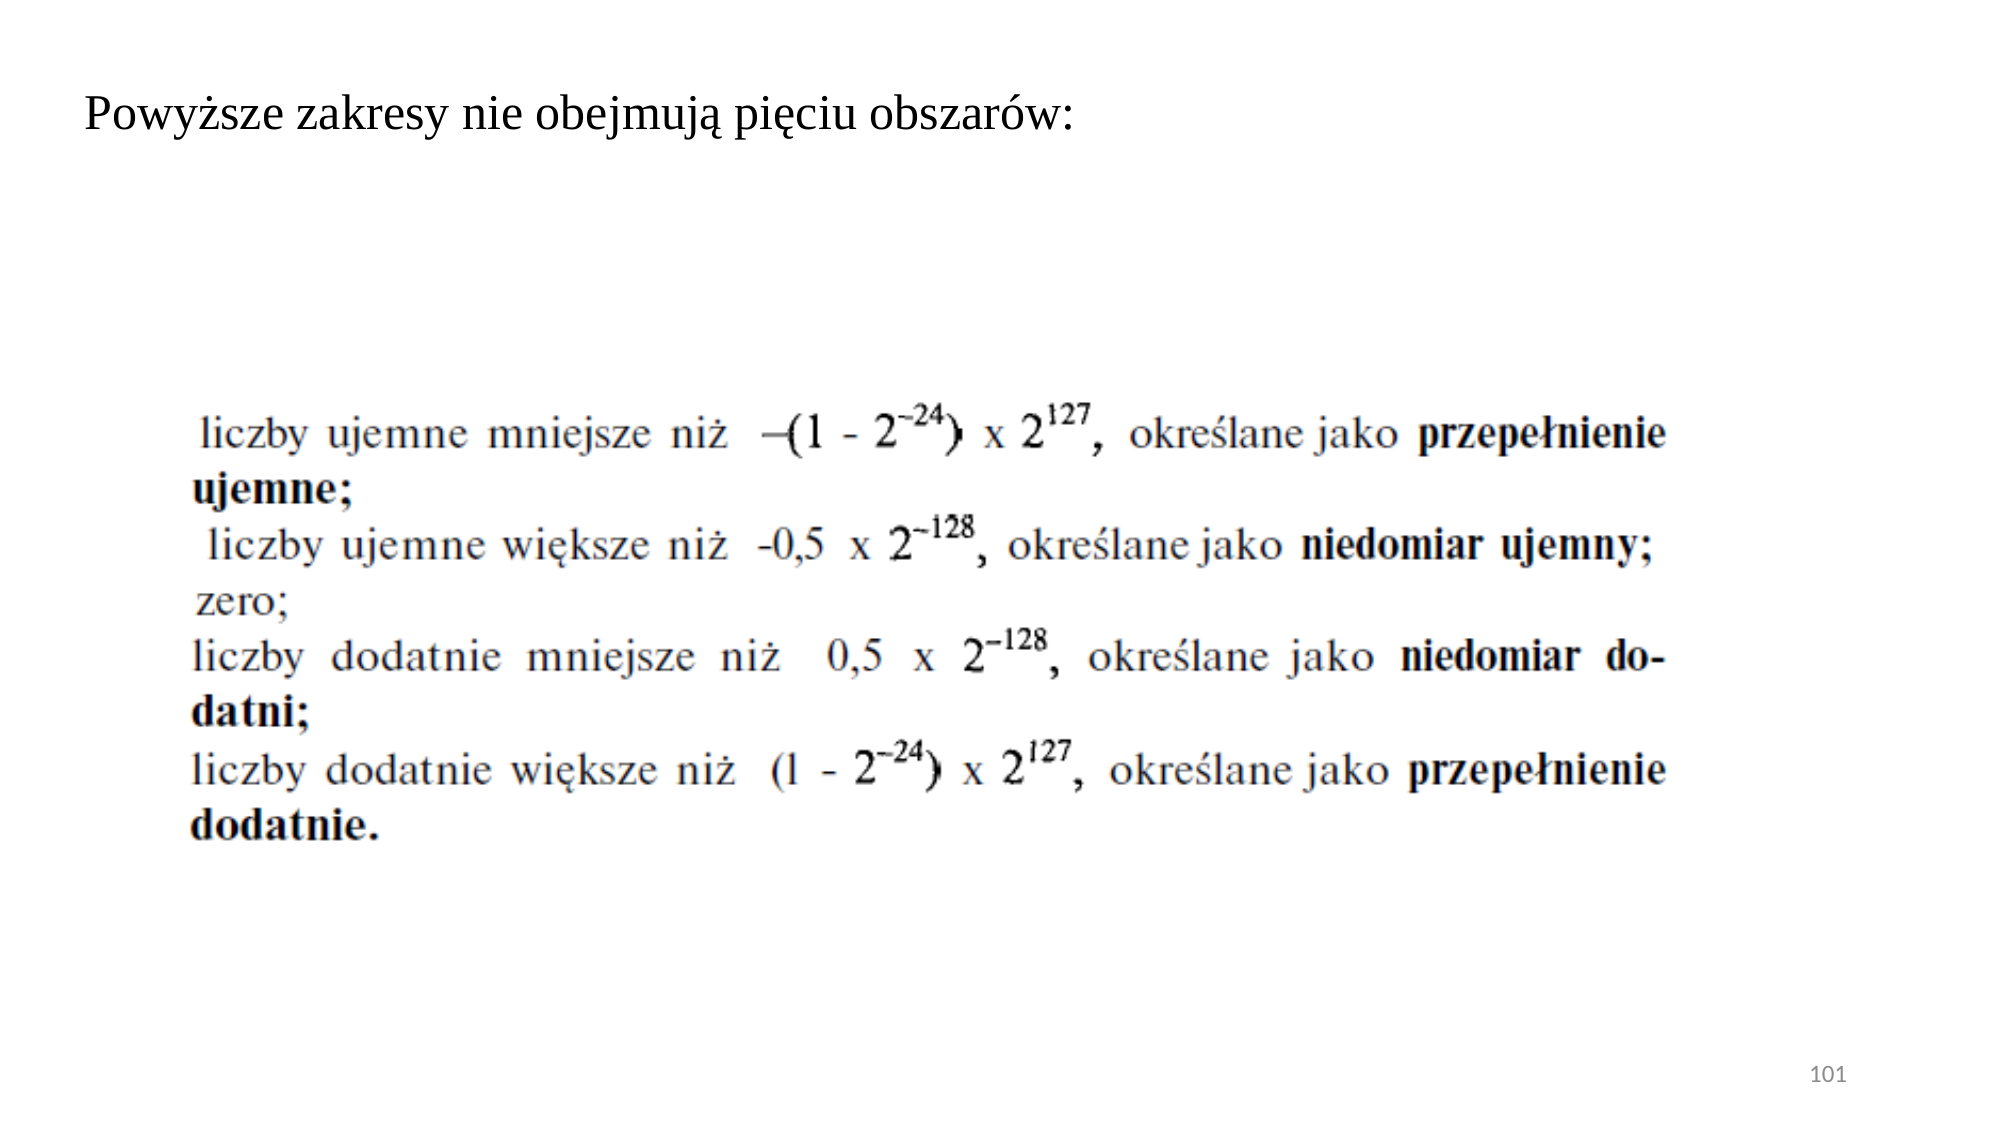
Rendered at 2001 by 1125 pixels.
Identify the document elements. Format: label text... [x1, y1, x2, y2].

text_box Powyższe zakresy nie obejmują pięciu obszarów: [69, 71, 1910, 147]
slide_number 101 [1412, 1042, 1863, 1103]
picture [166, 384, 1715, 888]
